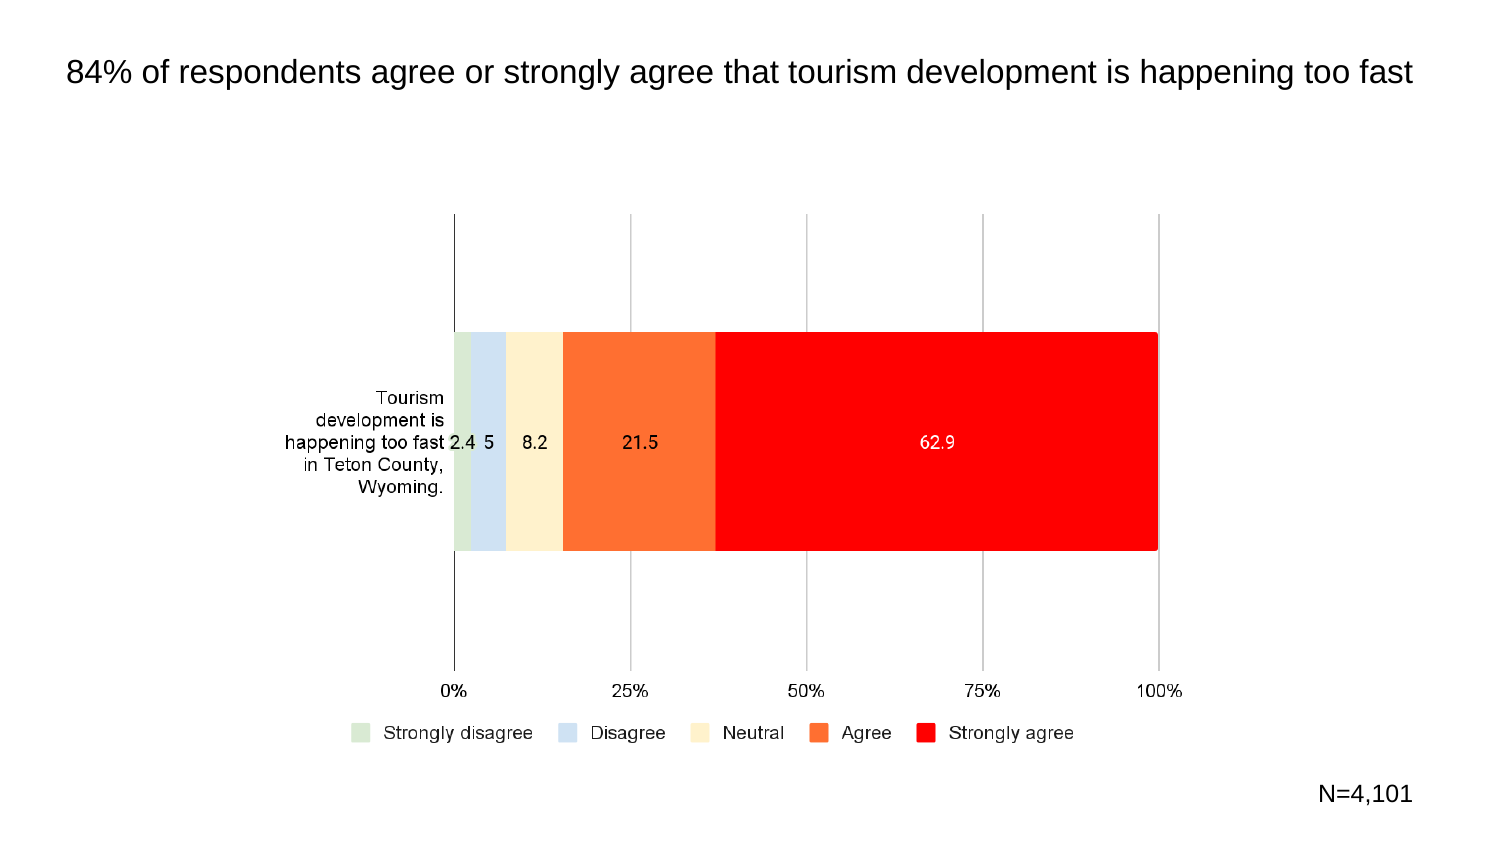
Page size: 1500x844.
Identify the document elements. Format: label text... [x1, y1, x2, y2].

text_box [1270, 772, 1500, 839]
picture [236, 184, 1189, 774]
title 84% of respondents agree or strongly agree that tourism development is happening too fast [51, 35, 1449, 130]
text_box N=4,101 [1303, 762, 1490, 823]
